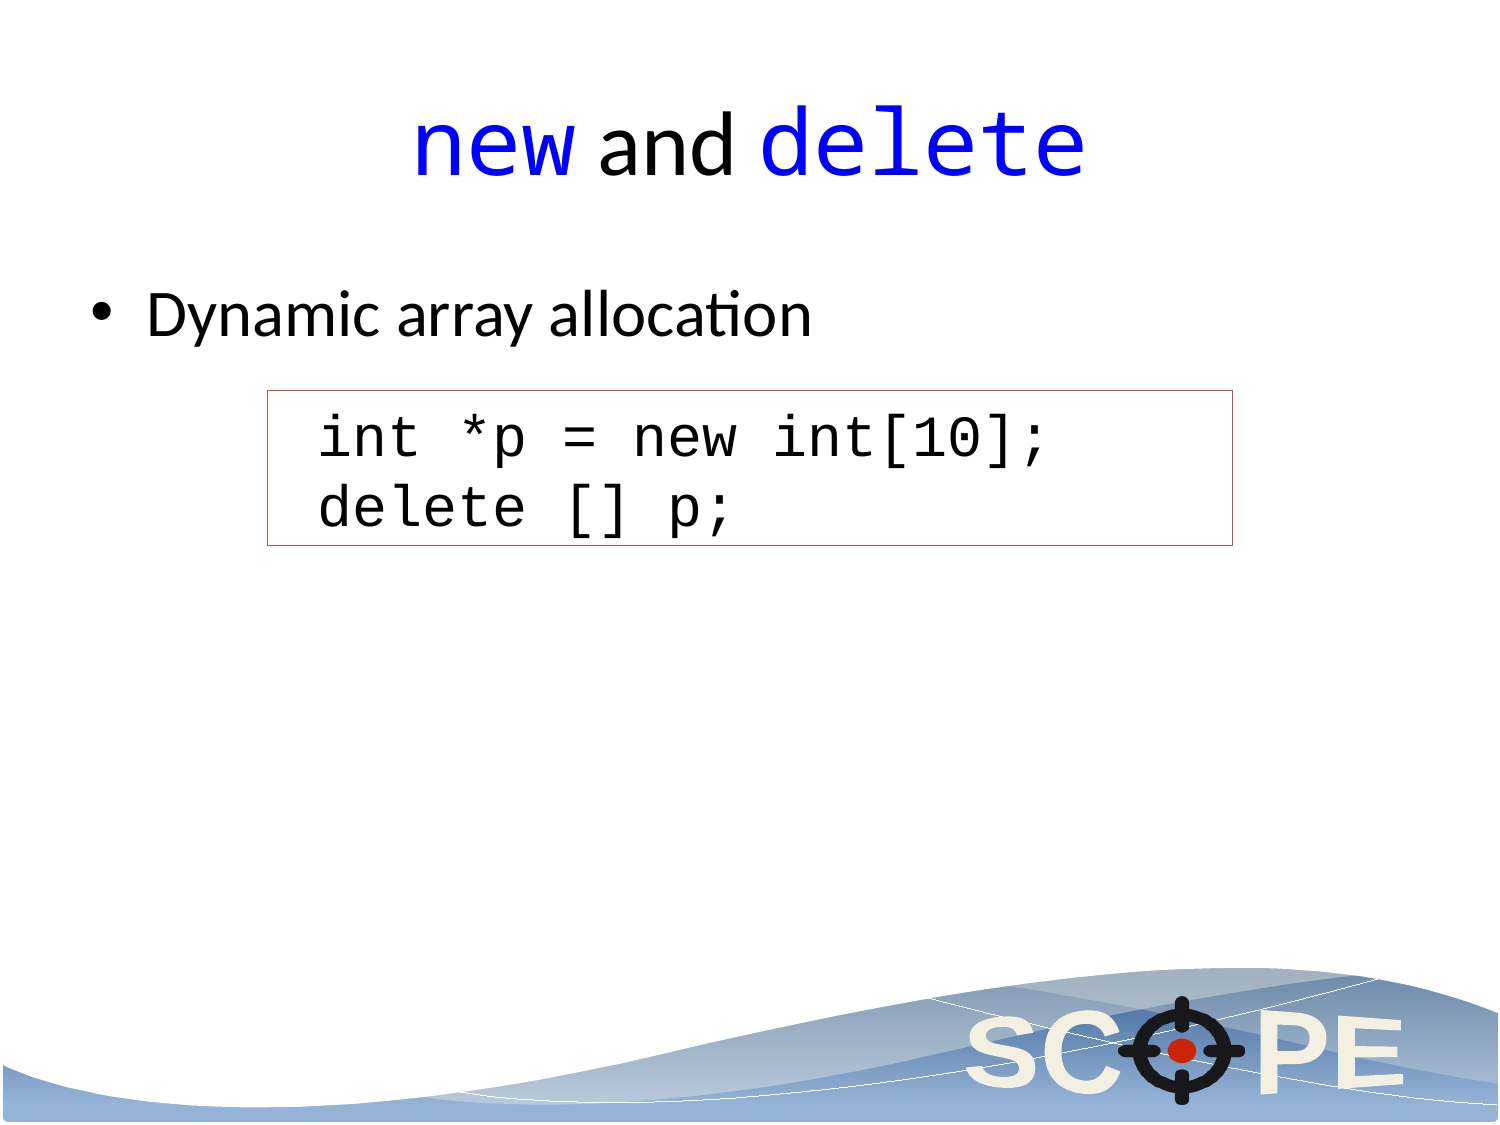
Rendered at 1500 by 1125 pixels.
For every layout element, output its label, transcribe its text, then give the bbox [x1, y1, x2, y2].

picture [1118, 1005, 1245, 1105]
text_box int *p = new int[10]; delete [] p; [267, 390, 1233, 546]
title new and delete [75, 45, 1425, 233]
list Dynamic array allocation [75, 262, 1425, 1005]
